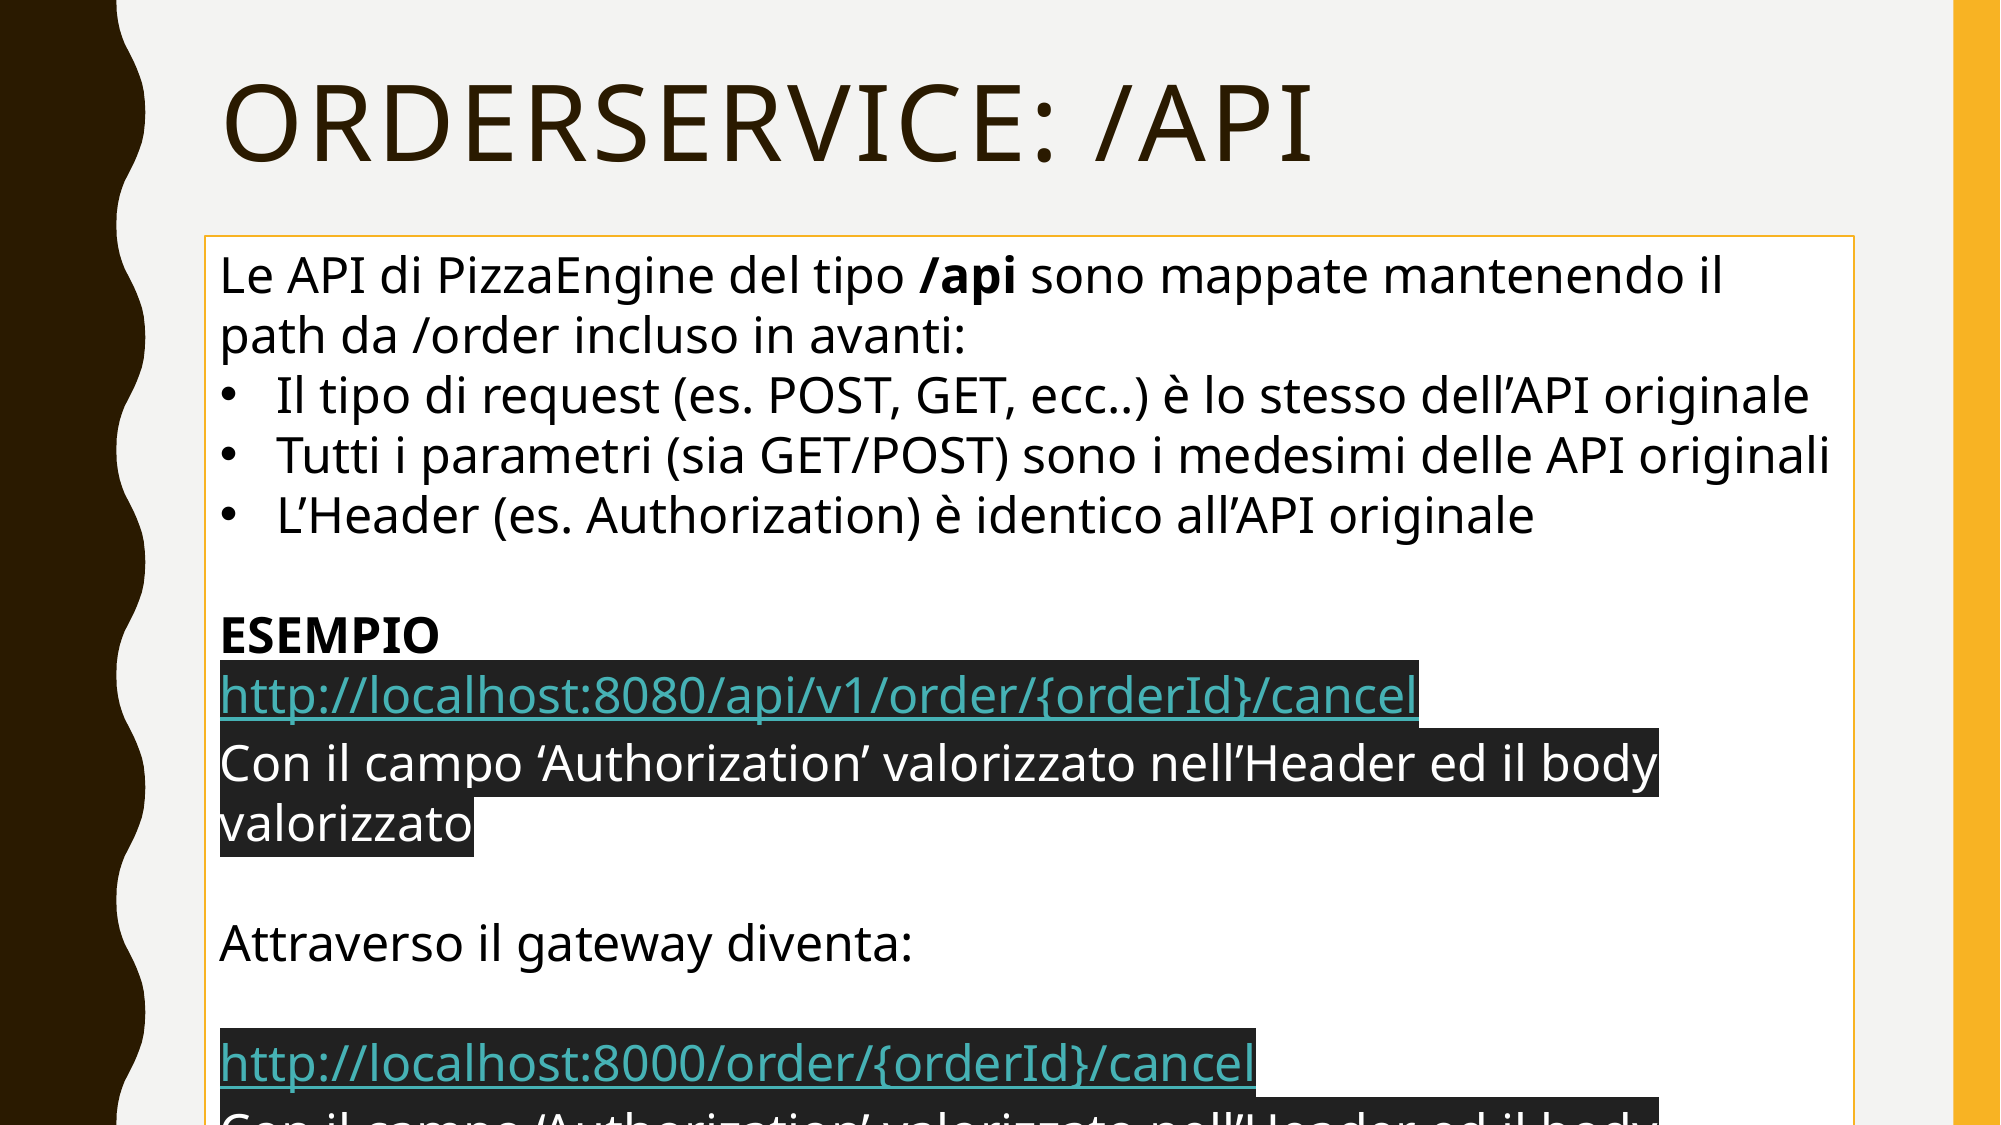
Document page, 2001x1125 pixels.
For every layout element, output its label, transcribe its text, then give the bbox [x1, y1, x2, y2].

text_box Le API di PizzaEngine del tipo /api sono mappate mantenendo il path da /order incluso in avanti: Il tipo di request (es. POST, GET, ecc..) è lo stesso dell’API originale Tutti i parametri (sia GET/POST) sono i medesimi delle API originali L’Header (es. Authorization) è identico all’API originale ESEMPIO http://localhost:8080/api/v1/order/{orderId}/cancel Con il campo ‘Authorization’ valorizzato nell’Header ed il body valorizzato Attraverso il gateway diventa: http://localhost:8000/order/{orderId}/cancel Con il campo ‘Authorization’ valorizzato nell’Header ed il body valorizzato [204, 235, 1855, 1125]
title orderservice: /api [205, 62, 1875, 210]
